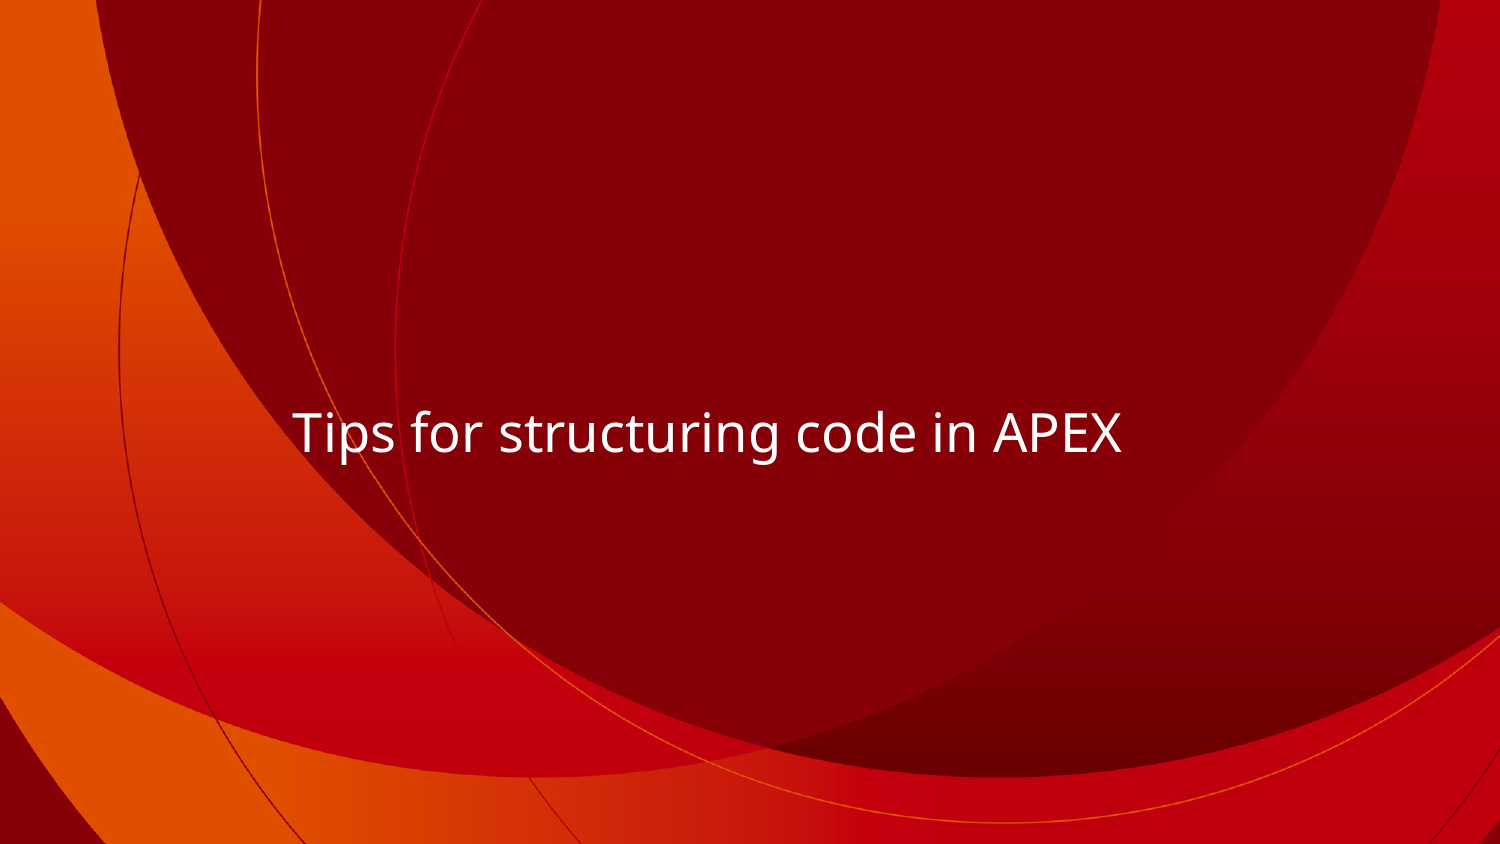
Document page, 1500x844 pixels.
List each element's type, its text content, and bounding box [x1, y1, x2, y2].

title Tips for structuring code in APEX [162, 297, 1254, 547]
picture [0, 0, 1500, 844]
